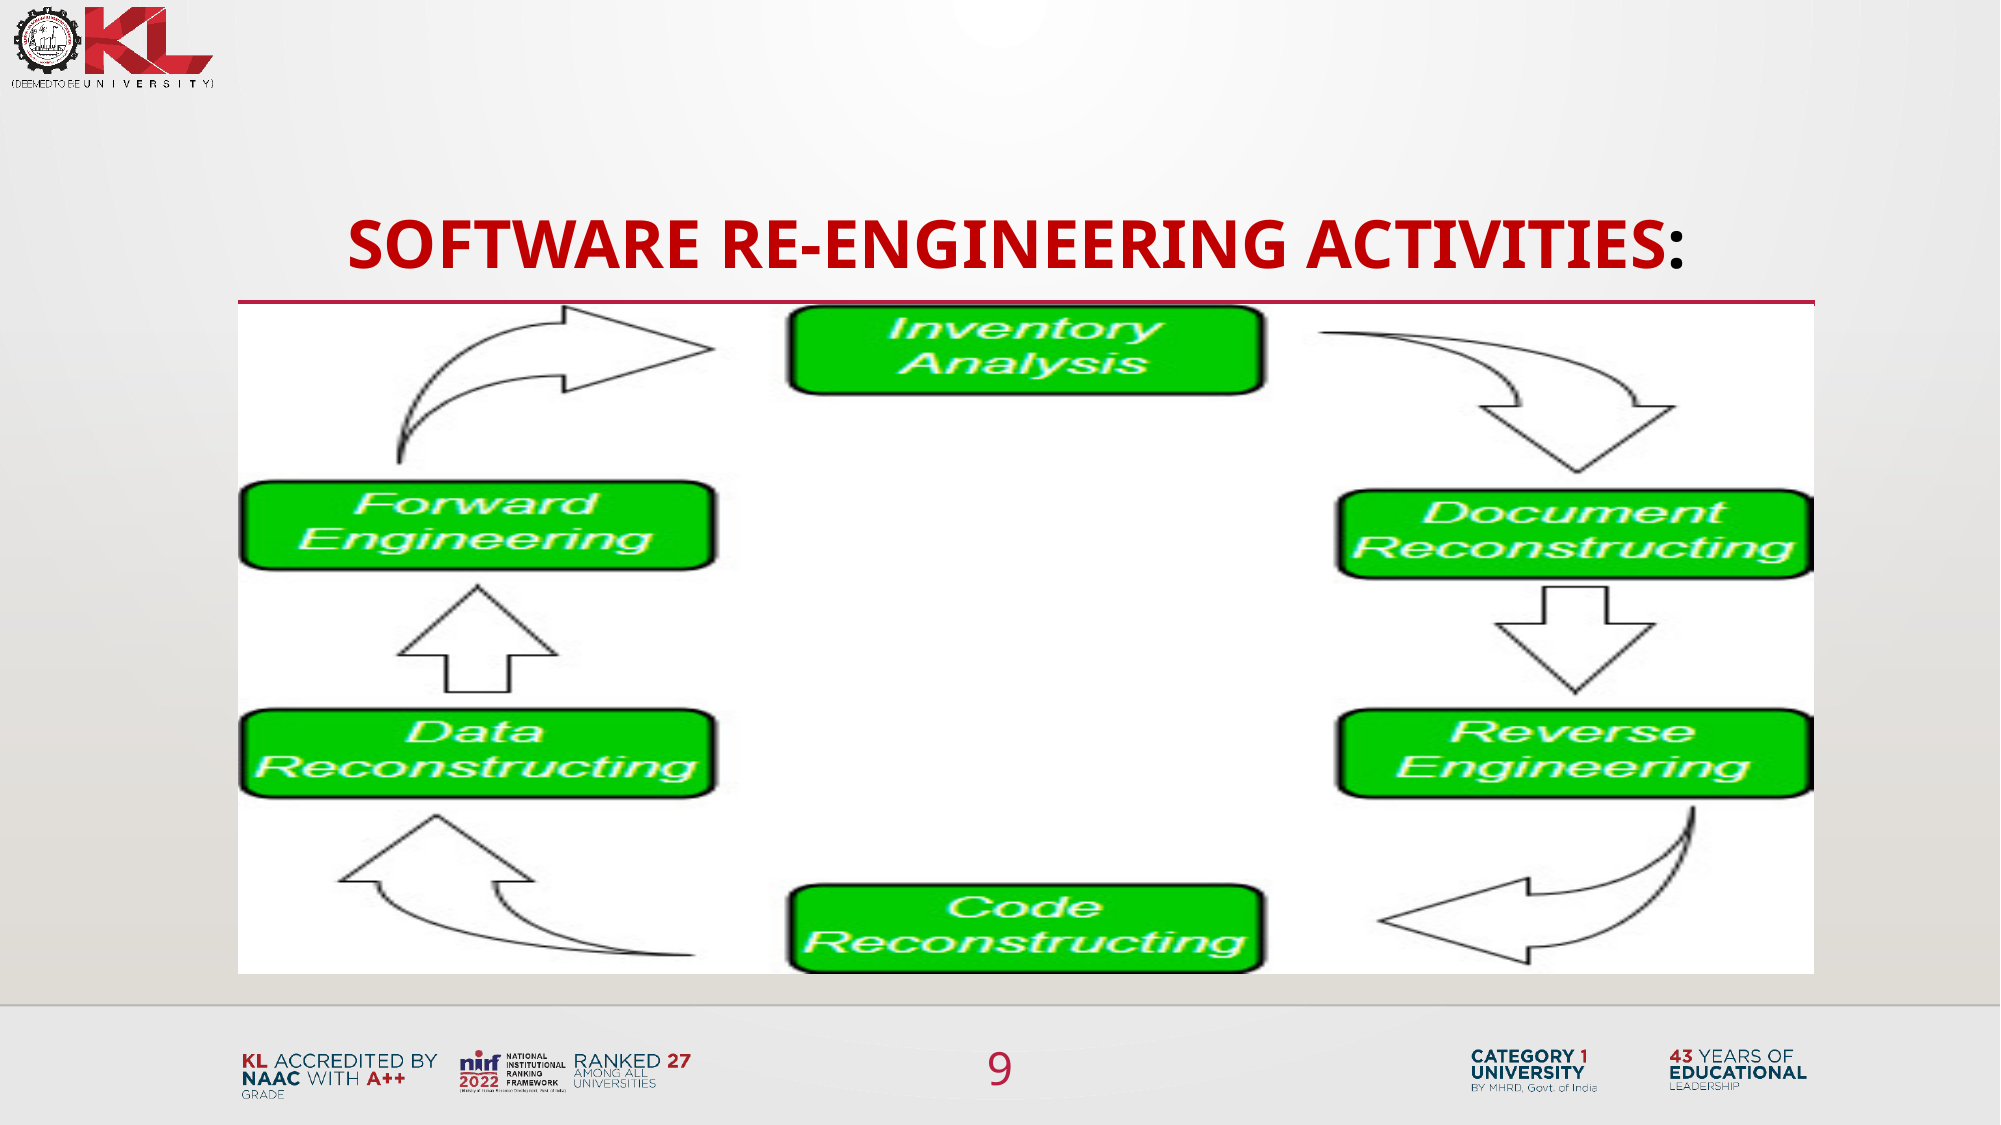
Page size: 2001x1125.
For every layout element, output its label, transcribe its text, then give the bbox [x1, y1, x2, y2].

picture [238, 1045, 716, 1103]
picture [12, 5, 213, 88]
title Software Re-Engineering Activities: [238, 131, 1814, 303]
picture [238, 303, 1814, 974]
slide_number 9 [933, 1031, 1067, 1115]
picture [1447, 1045, 1814, 1101]
